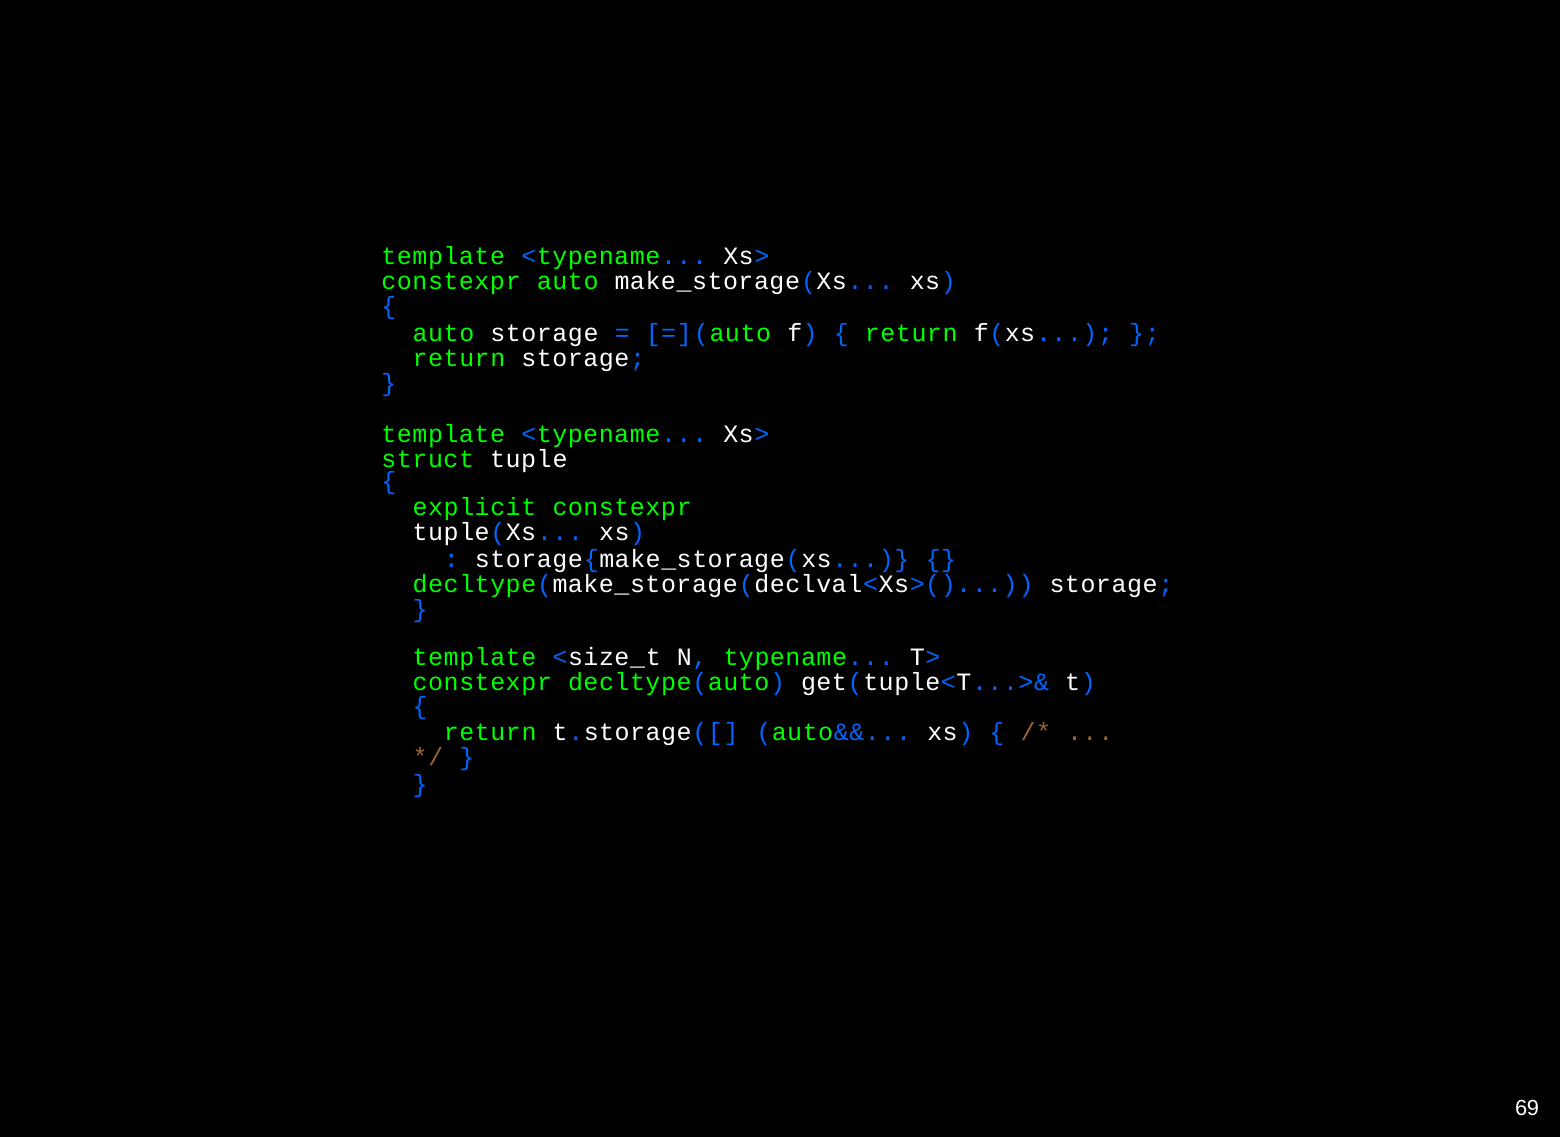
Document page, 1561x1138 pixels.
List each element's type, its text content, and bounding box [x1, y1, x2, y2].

text_box template <typename... Xs> constexpr auto make_storage(Xs... xs) { auto storage = [=](auto f) { return f(xs...); }; return storage; } template <typename... Xs> struct tuple { explicit constexpr tuple(Xs... xs) : storage{make_storage(xs...)} {} decltype(make_storage(declval<Xs>()...)) storage; } template <size_t N, typename... T> constexpr decltype(auto) get(tuple<T...>& t) { return t.storage([] (auto&&... xs) { /* ... */ } } [379, 241, 1181, 798]
text_box [1507, 1086, 1548, 1125]
slide_number 60 [1498, 1093, 1544, 1138]
